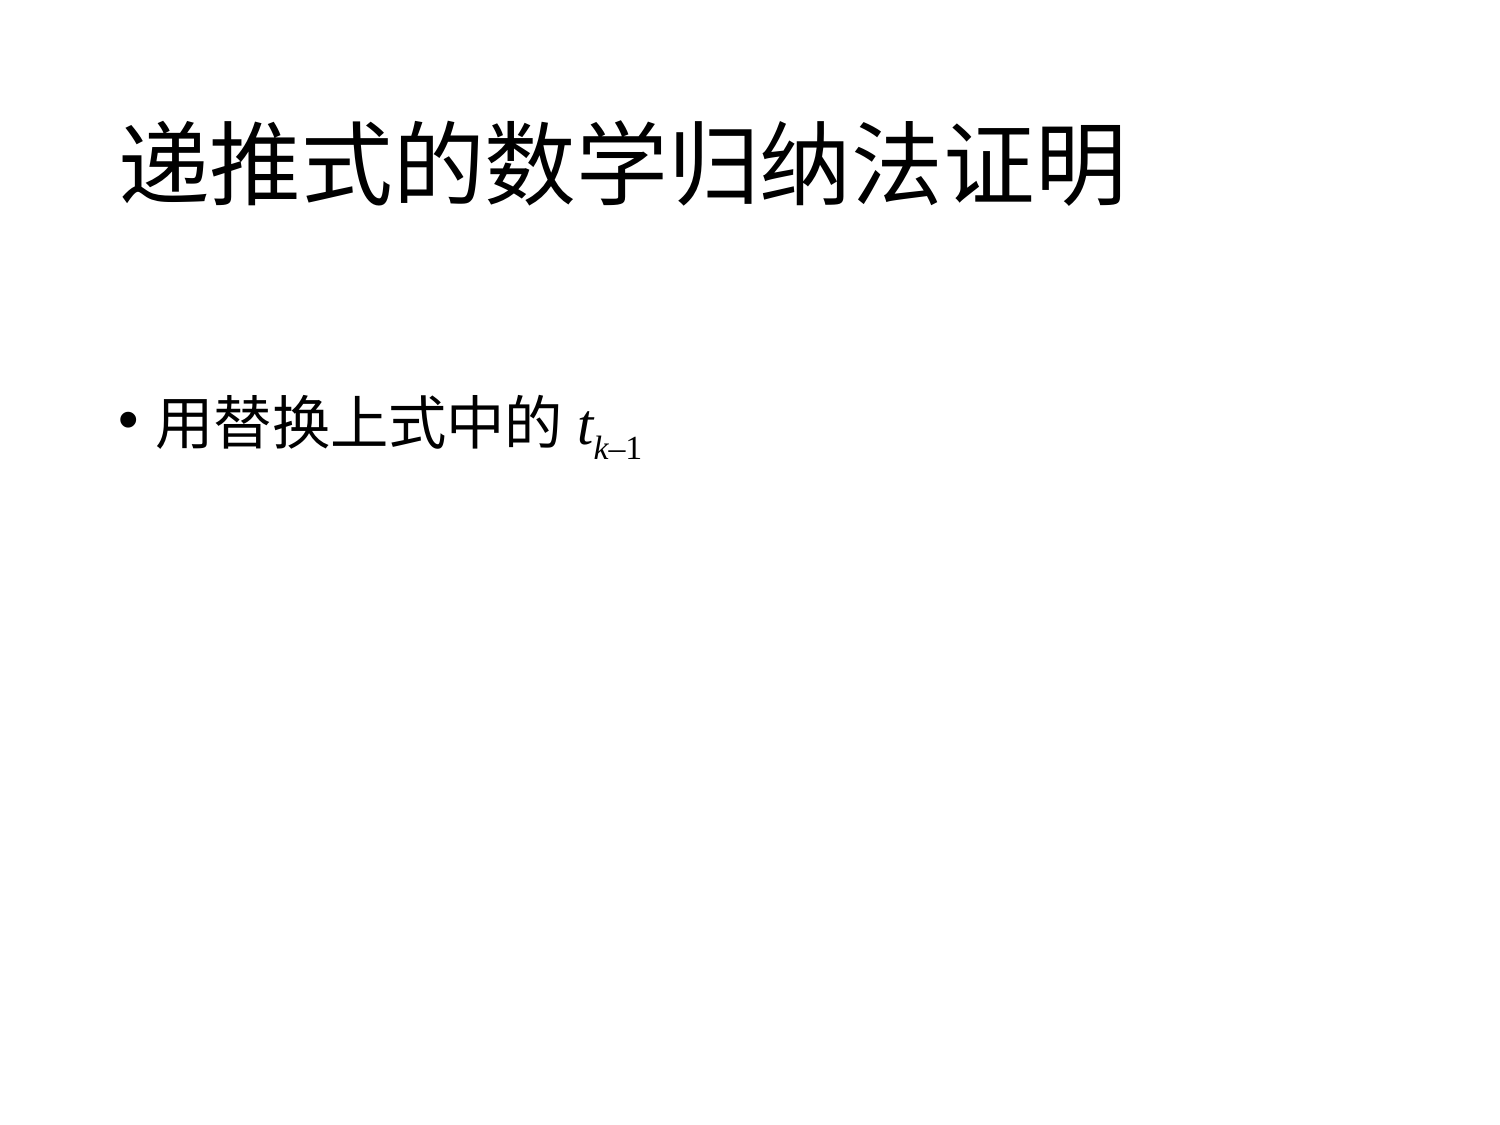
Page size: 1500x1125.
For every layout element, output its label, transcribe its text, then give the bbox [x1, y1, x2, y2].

title 递推式的数学归纳法证明 [103, 59, 1397, 278]
